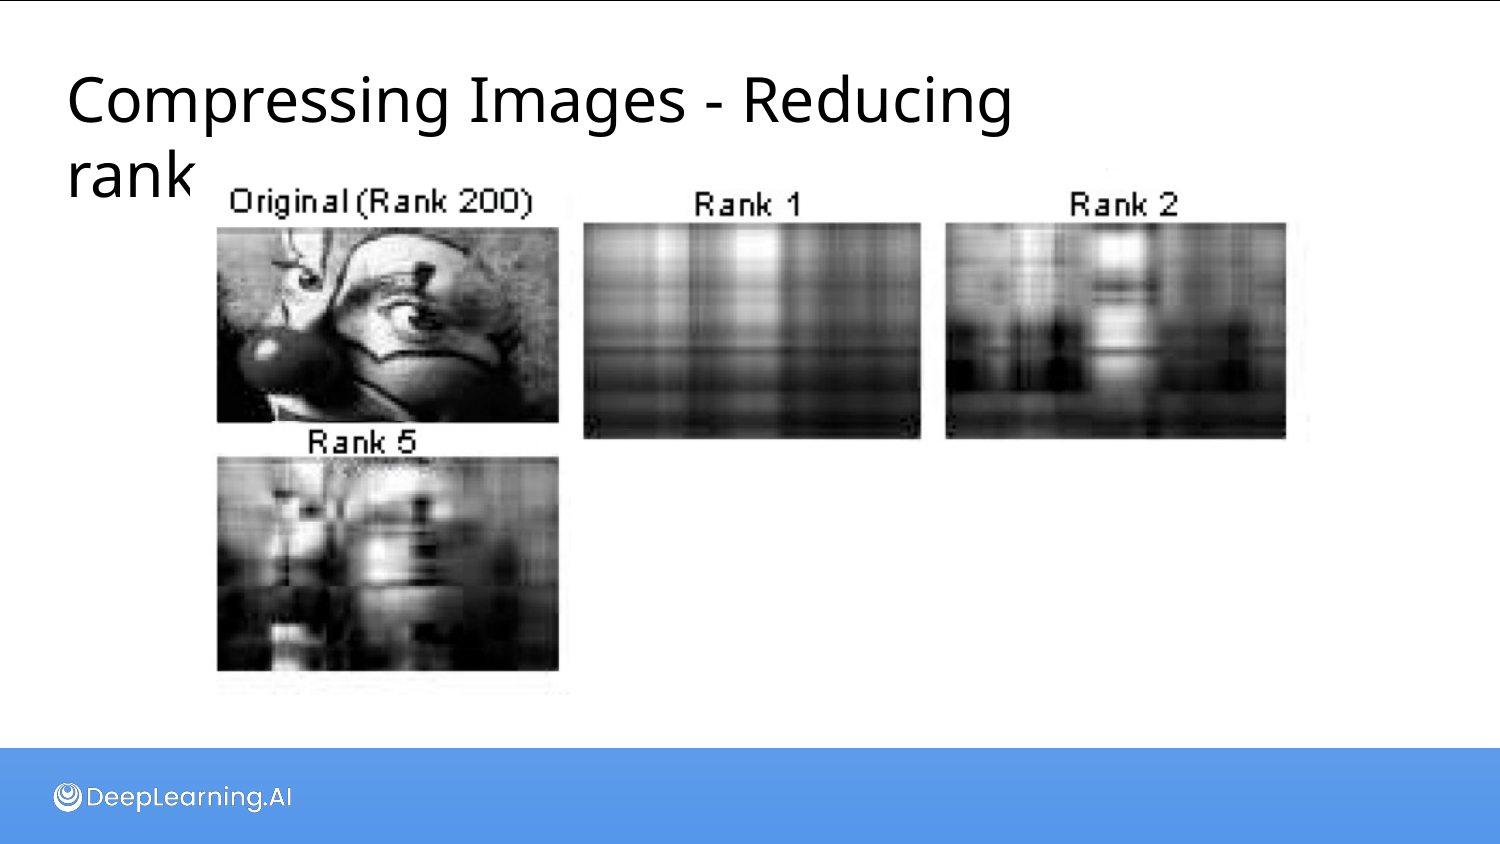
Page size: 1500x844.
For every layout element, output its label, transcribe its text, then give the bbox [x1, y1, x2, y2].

picture [0, 748, 1500, 844]
title Compressing Images - Reducing rank [64, 58, 1118, 211]
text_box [190, 168, 1310, 696]
